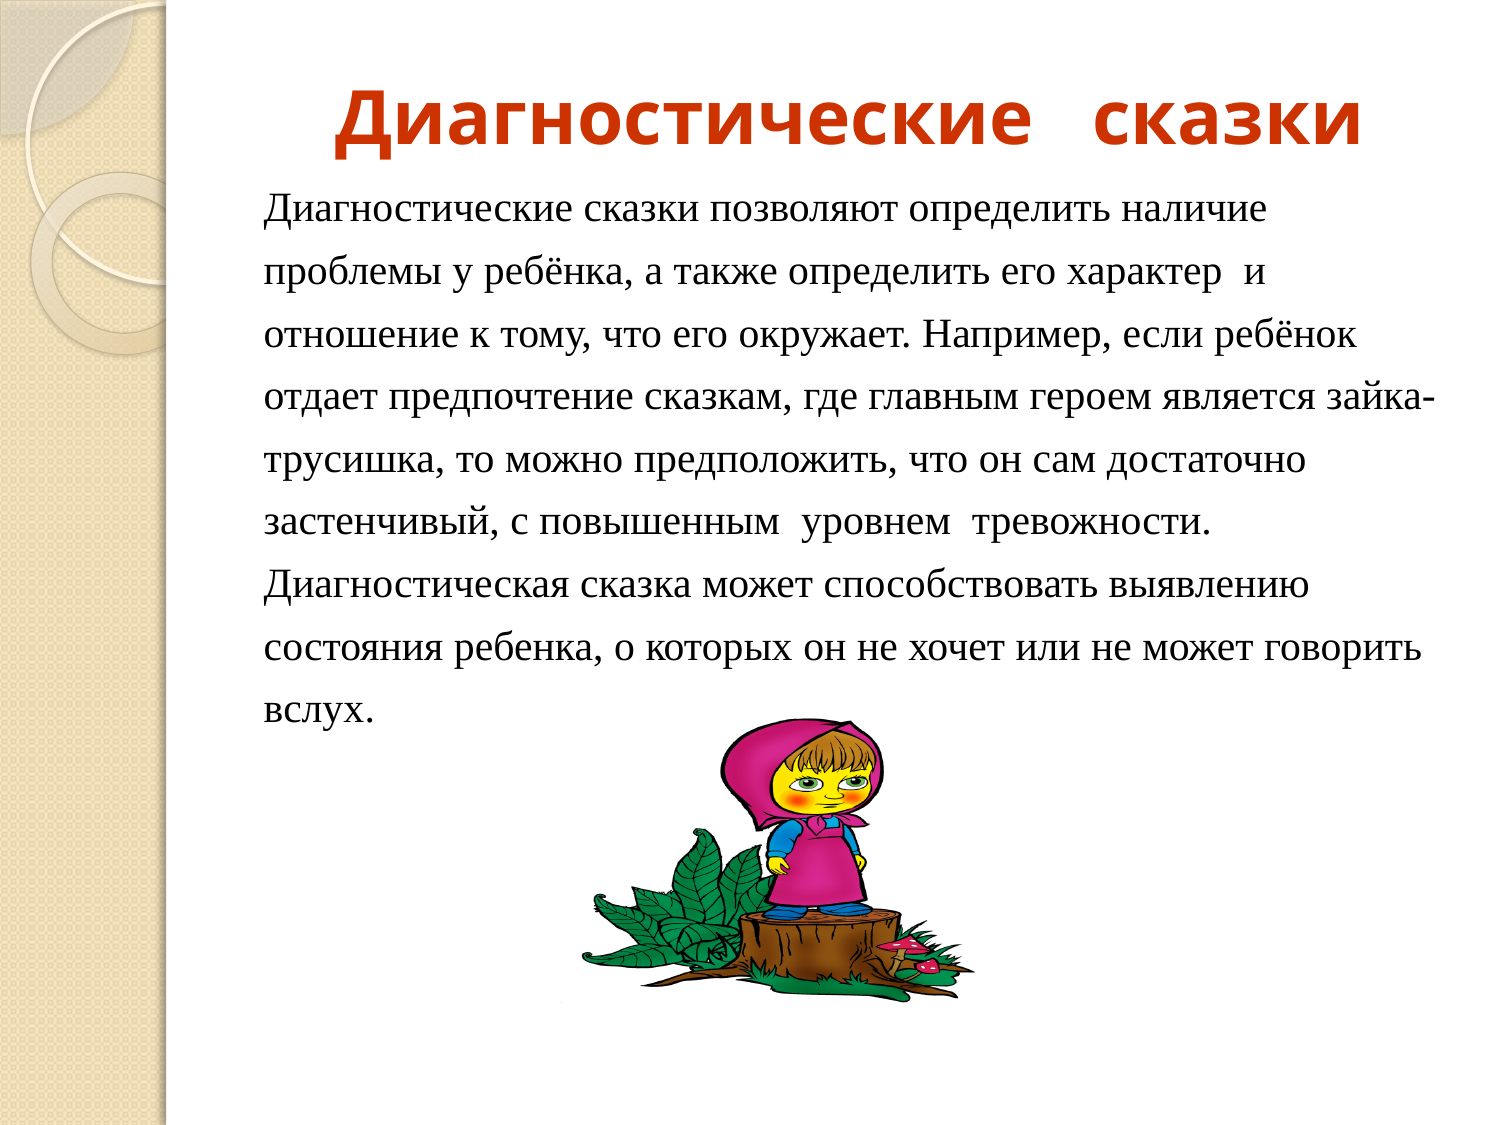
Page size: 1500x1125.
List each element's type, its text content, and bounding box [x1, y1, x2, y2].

picture [560, 680, 1034, 1077]
title Диагностические сказки [235, 45, 1466, 172]
list Диагностические сказки позволяют определить наличие проблемы у ребёнка, а также определить его характер и отношение к тому, что его окружает. Например, если ребёнок отдает предпочтение сказкам, где главным героем является зайка- трусишка, то можно предположить, что он сам достаточно застенчивый, с повышенным уровнем тревожности. Диагностическая сказка может способствовать выявлению состояния ребенка, о которых он не хочет или не может говорить вслух. [235, 172, 1466, 1025]
